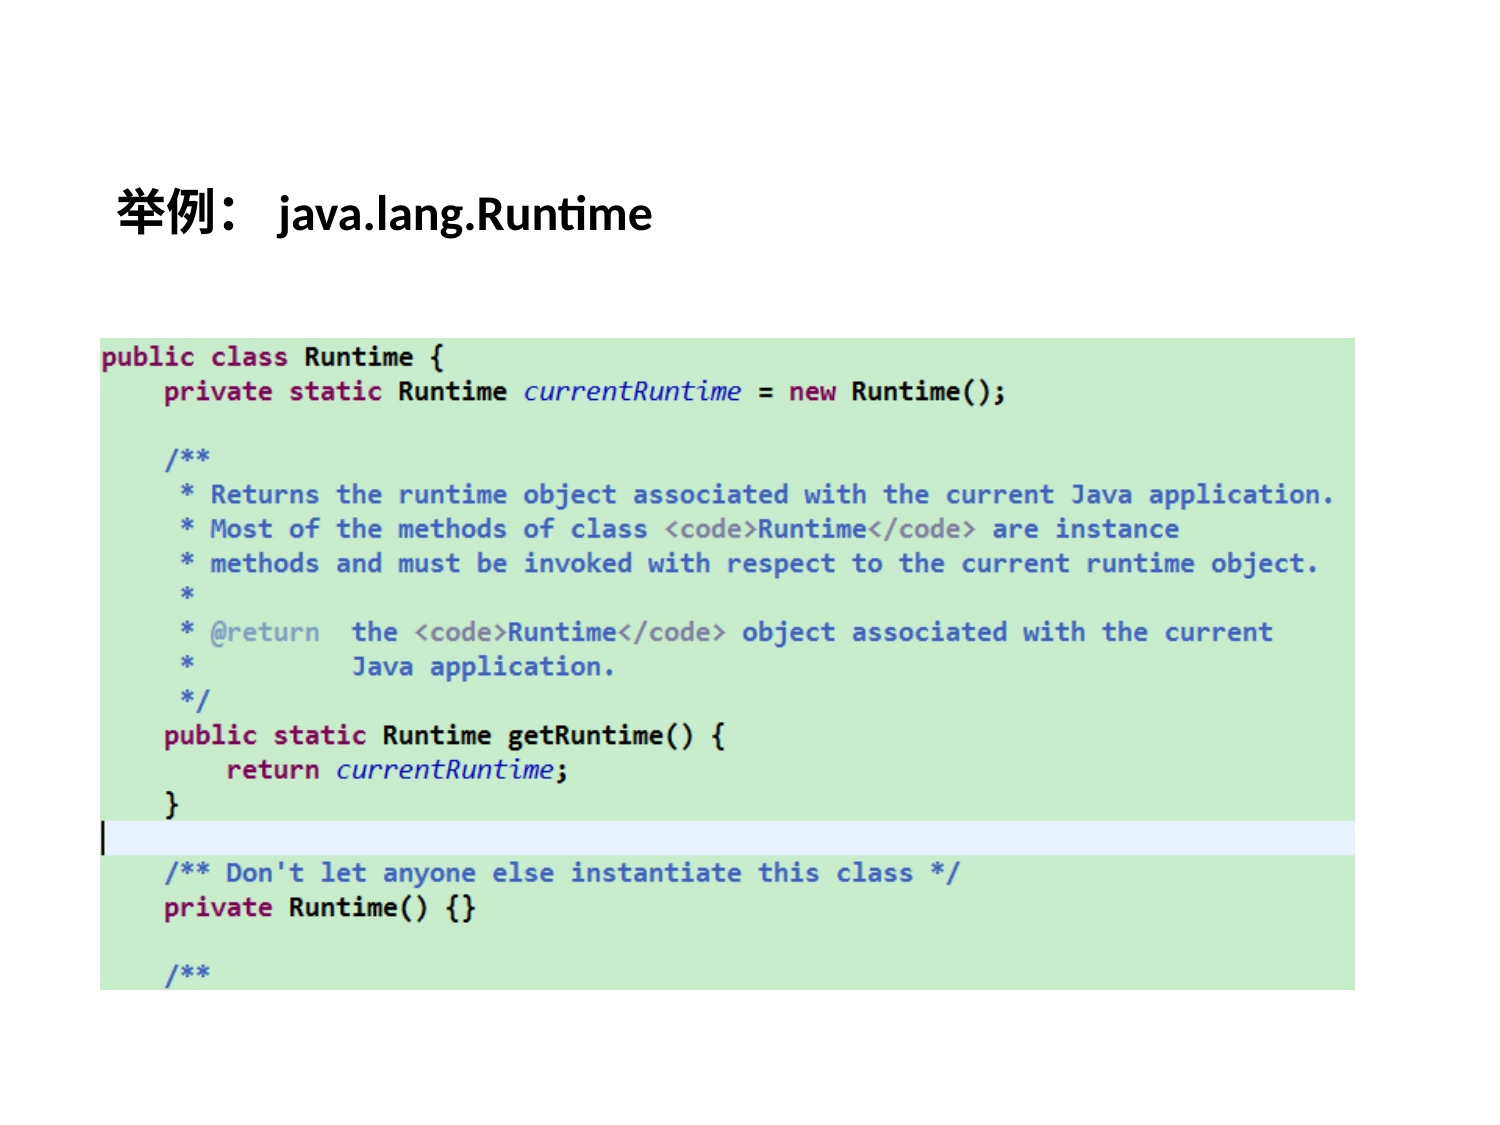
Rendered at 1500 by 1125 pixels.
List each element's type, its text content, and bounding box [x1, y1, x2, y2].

picture [100, 337, 1356, 990]
text_box 举例：java.lang.Runtime [101, 172, 728, 248]
